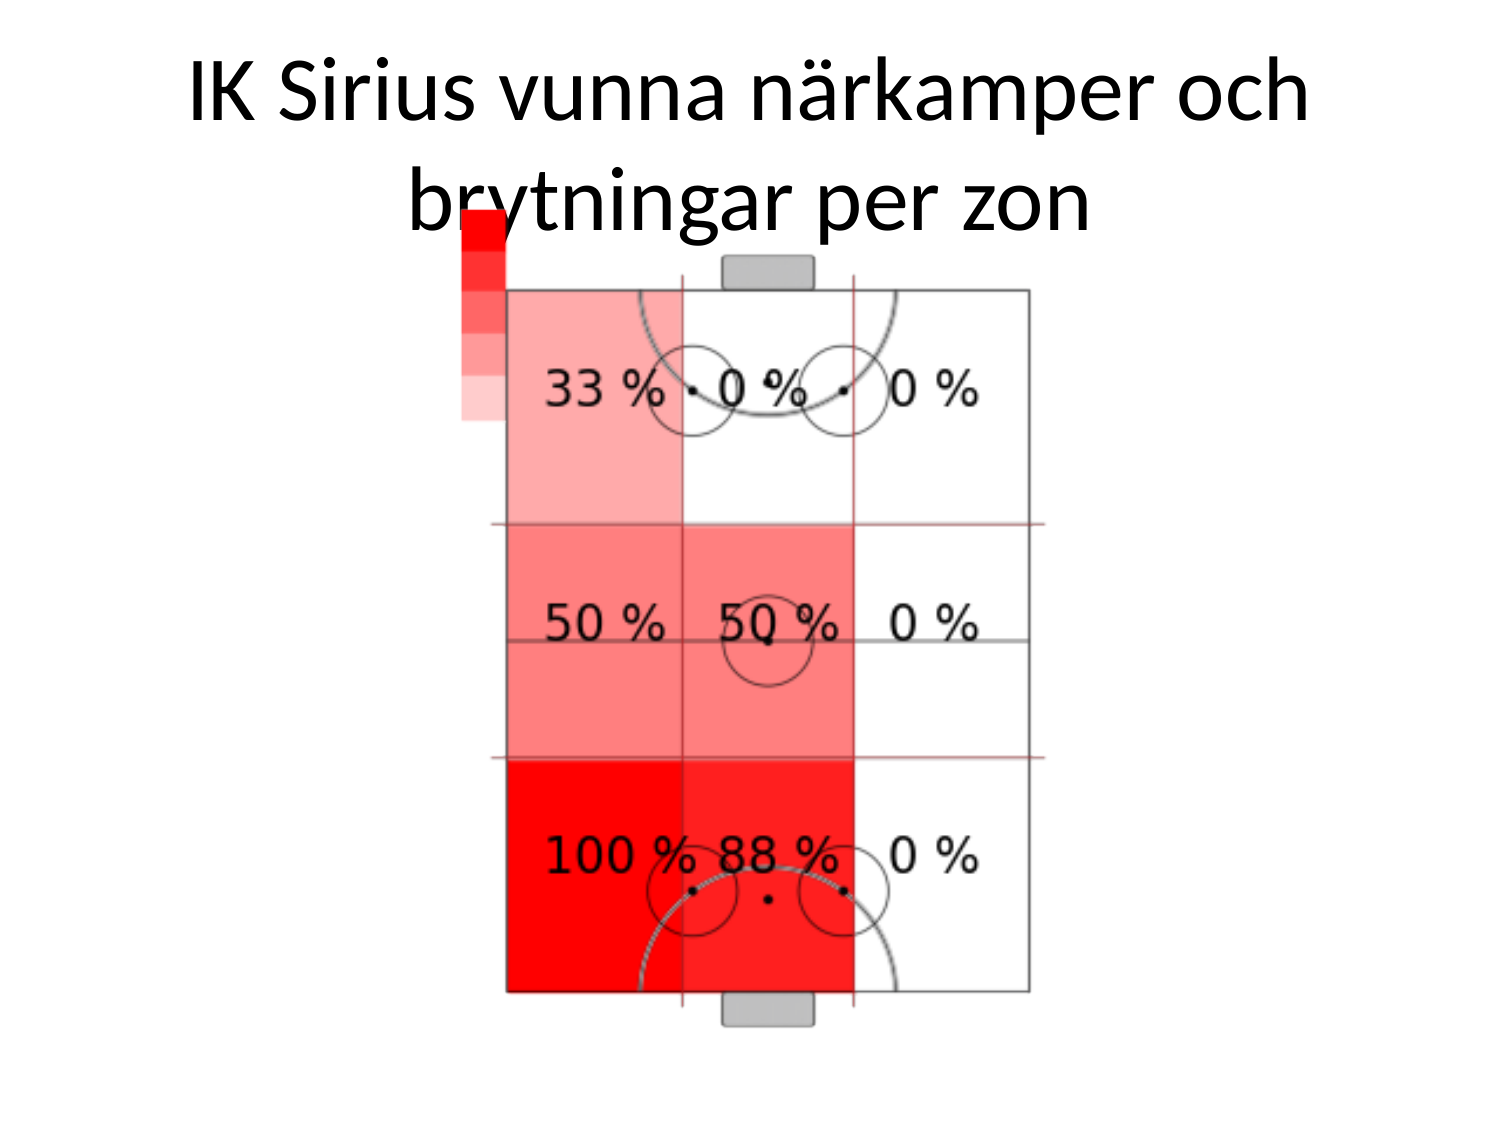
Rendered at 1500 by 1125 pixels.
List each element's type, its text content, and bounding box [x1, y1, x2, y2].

title IK Sirius vunna närkamper och brytningar per zon [75, 45, 1425, 73]
picture [0, 74, 1500, 1125]
